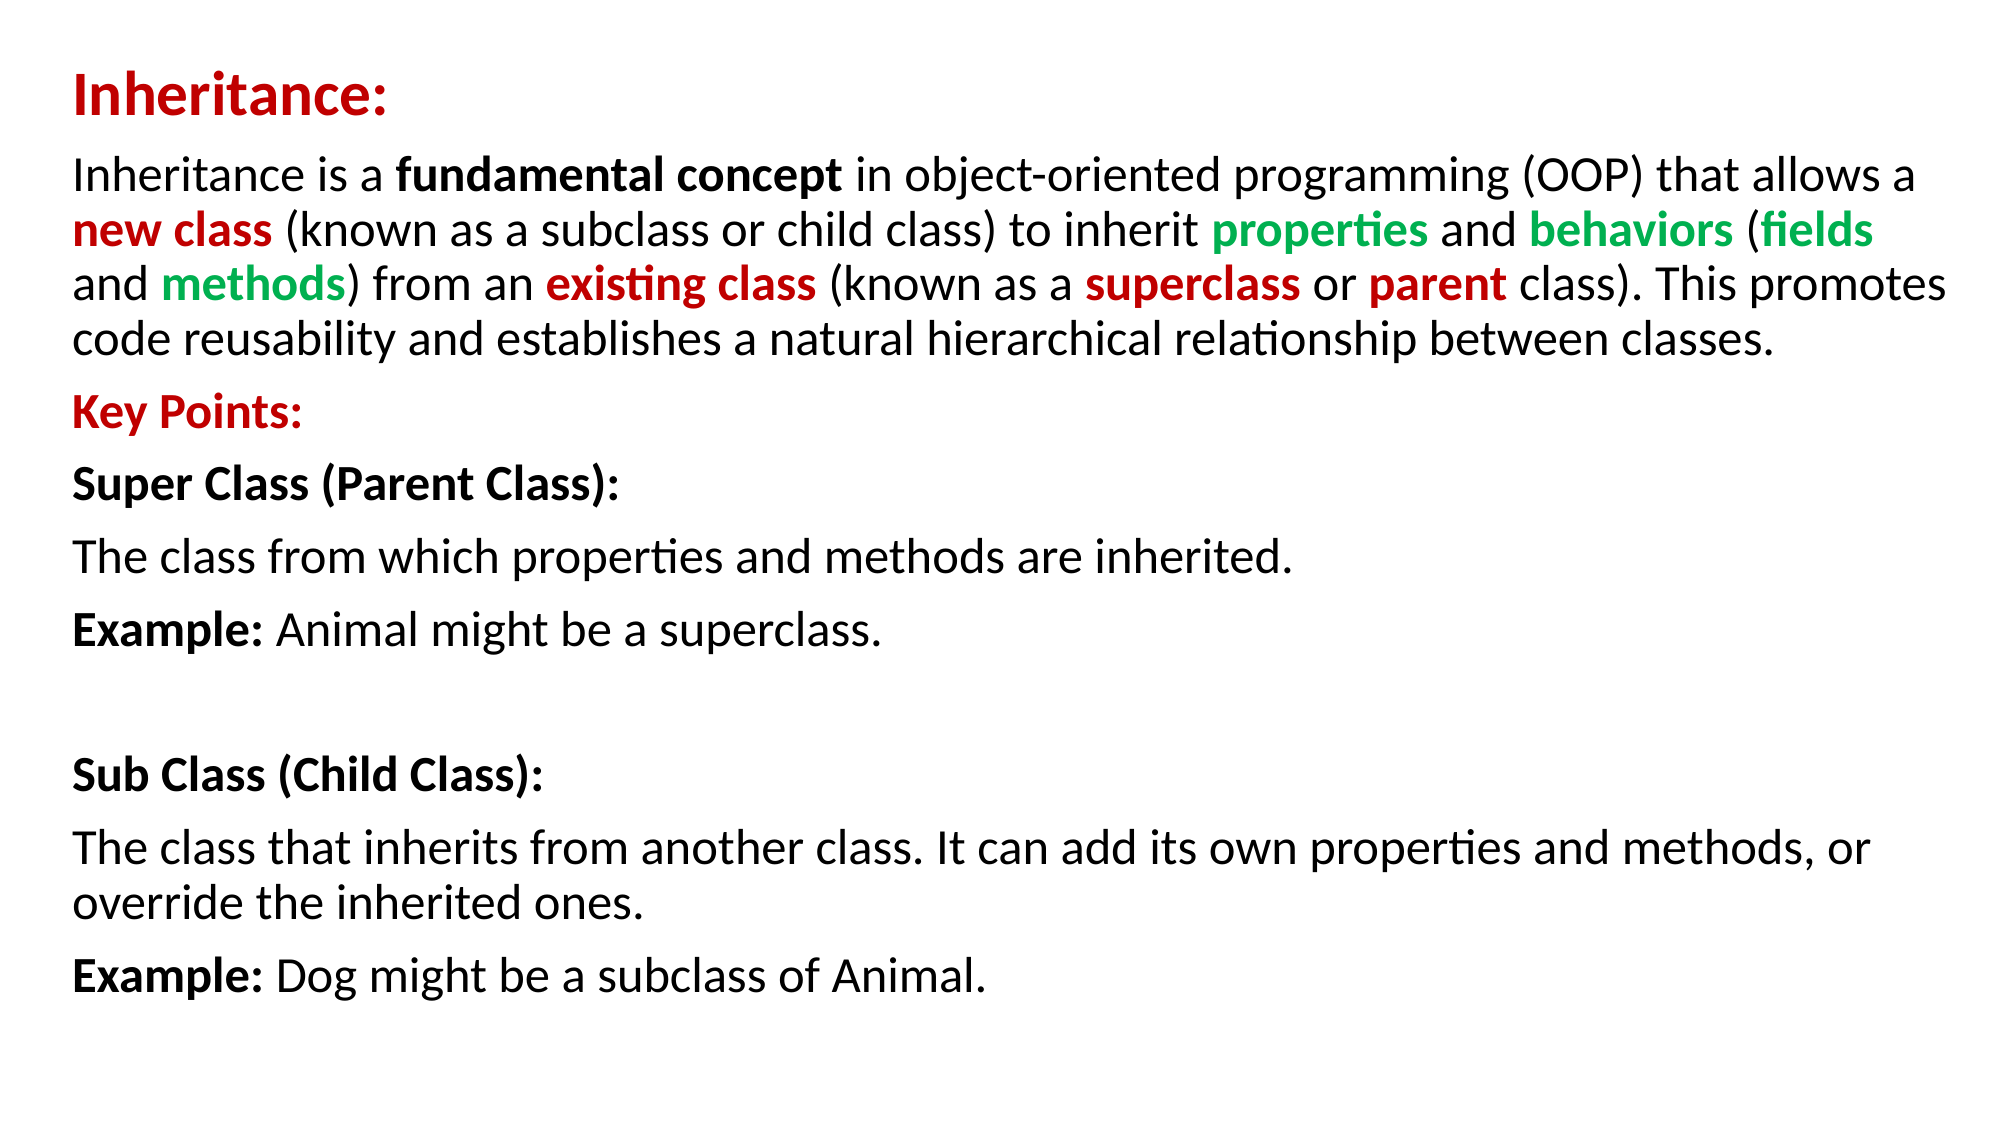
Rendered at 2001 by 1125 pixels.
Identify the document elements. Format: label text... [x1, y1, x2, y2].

list Inheritance: Inheritance is a fundamental concept in object-oriented programming (OOP) that allows a new class (known as a subclass or child class) to inherit properties and behaviors (fields and methods) from an existing class (known as a superclass or parent class). This promotes code reusability and establishes a natural hierarchical relationship between classes. Key Points: Super Class (Parent Class): The class from which properties and methods are inherited. Example: Animal might be a superclass. Sub Class (Child Class): The class that inherits from another class. It can add its own properties and methods, or override the inherited ones. Example: Dog might be a subclass of Animal. [57, 53, 1965, 1074]
